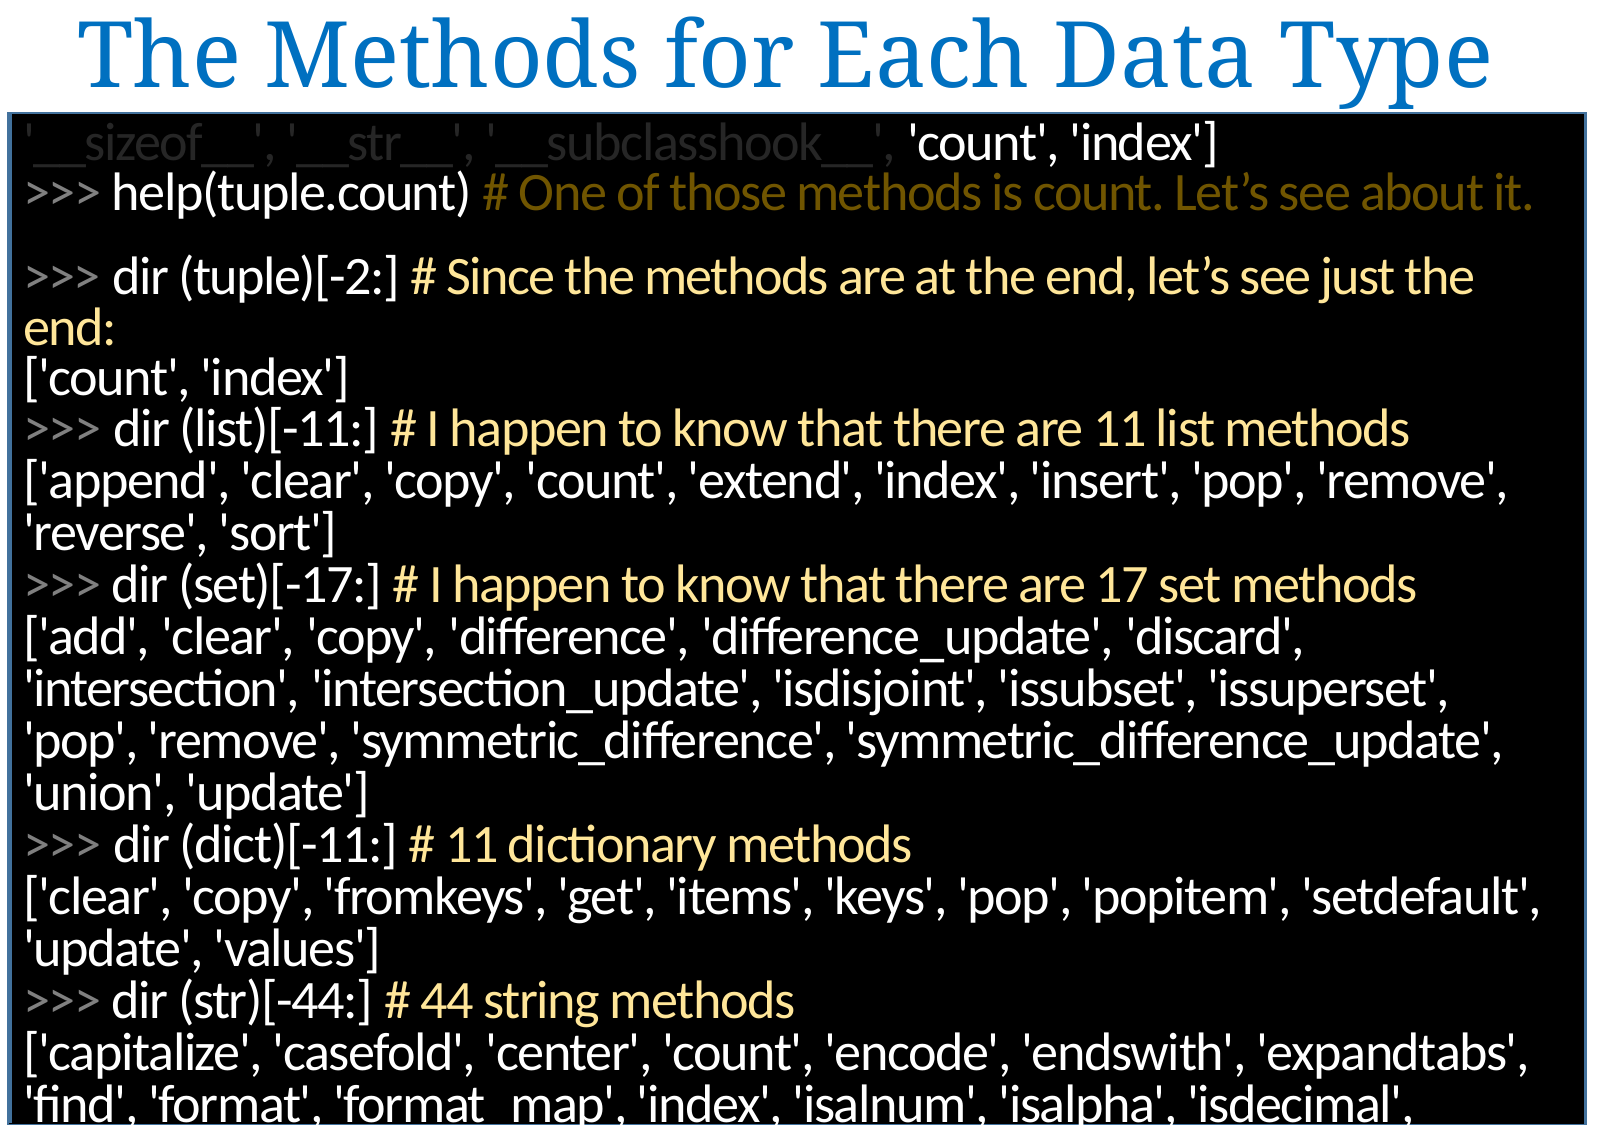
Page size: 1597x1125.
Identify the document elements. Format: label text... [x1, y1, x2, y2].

text_box '__sizeof__', '__str__', '__subclasshook__', 'count', 'index'] >>> help(tuple.count) # One of those methods is count. Let’s see about it. >>> dir (tuple)[-2:] # Since the methods are at the end, let’s see just the end: ['count', 'index'] >>> dir (list)[-11:] # I happen to know that there are 11 list methods ['append', 'clear', 'copy', 'count', 'extend', 'index', 'insert', 'pop', 'remove', 'reverse', 'sort'] >>> dir (set)[-17:] # I happen to know that there are 17 set methods ['add', 'clear', 'copy', 'difference', 'difference_update', 'discard', 'intersection', 'intersection_update', 'isdisjoint', 'issubset', 'issuperset', 'pop', 'remove', 'symmetric_difference', 'symmetric_difference_update', 'union', 'update'] >>> dir (dict)[-11:] # 11 dictionary methods ['clear', 'copy', 'fromkeys', 'get', 'items', 'keys', 'pop', 'popitem', 'setdefault', 'update', 'values'] >>> dir (str)[-44:] # 44 string methods ['capitalize', 'casefold', 'center', 'count', 'encode', 'endswith', 'expandtabs', 'find', 'format', 'format_map', 'index', 'isalnum', 'isalpha', 'isdecimal', 'isdigit', 'isidentifier', 'islower', 'isnumeric', 'isprintable', 'isspace', 'istitle', 'isupper', 'join', 'ljust', 'lower', 'lstrip', 'maketrans', 'partition', 'replace', [7, 112, 1587, 1125]
text_box The Methods for Each Data Type [10, 0, 1586, 132]
